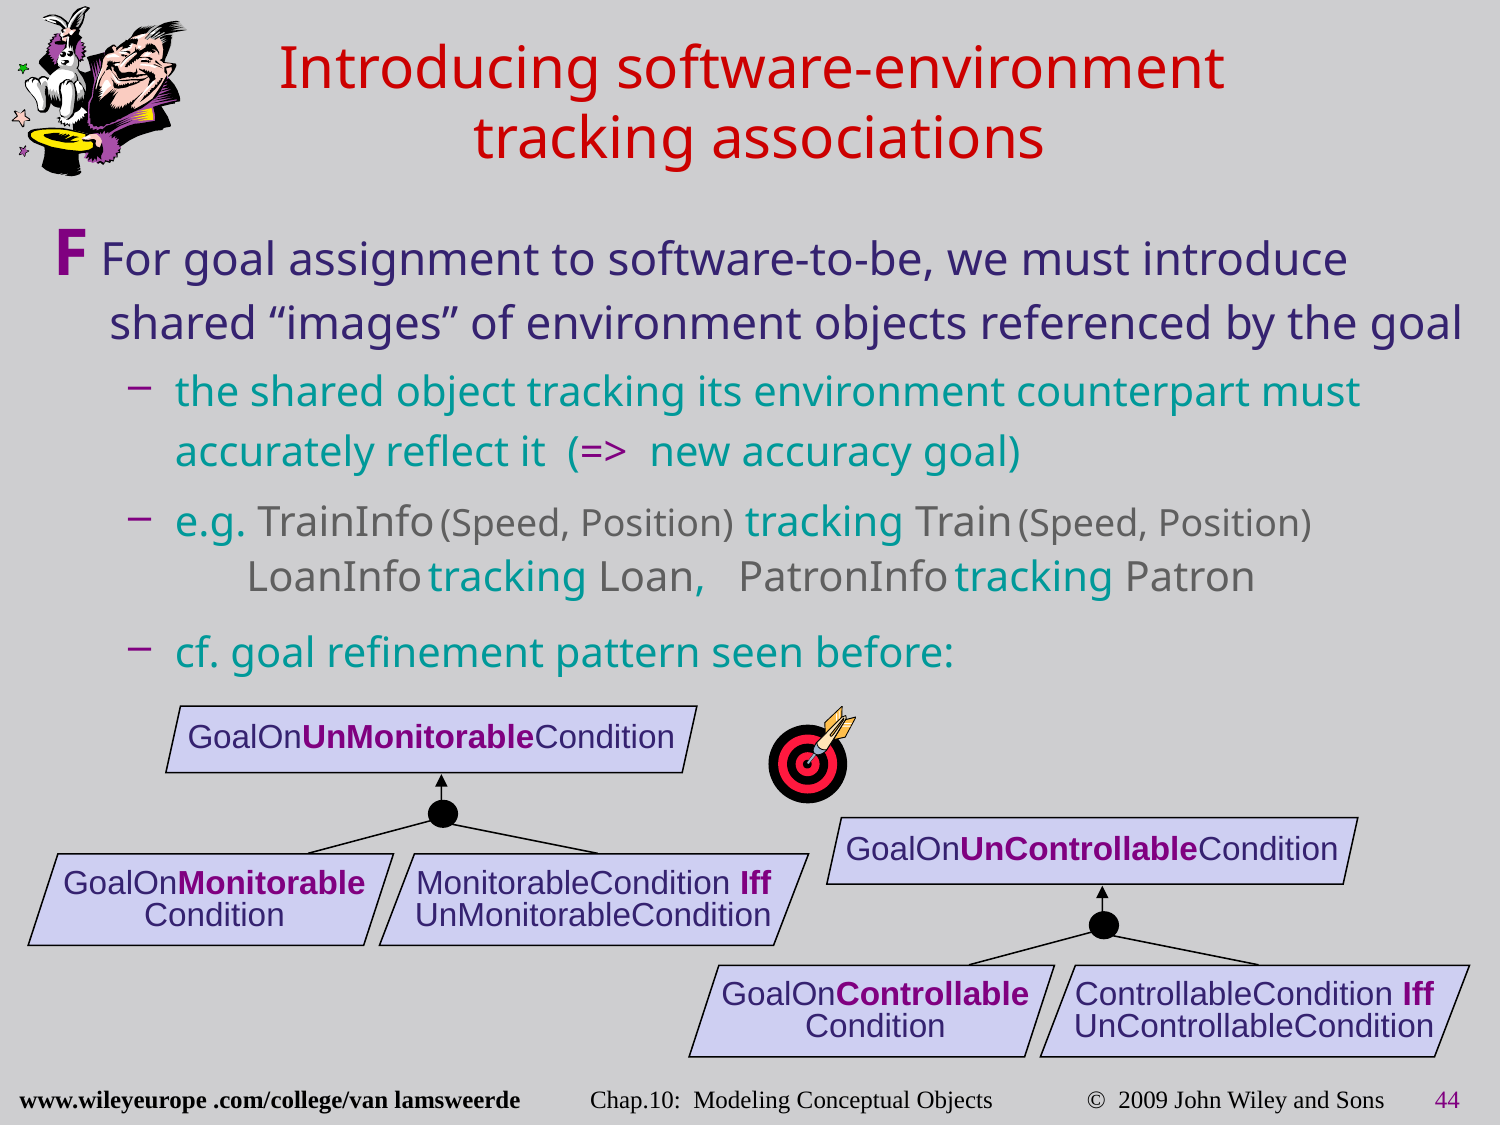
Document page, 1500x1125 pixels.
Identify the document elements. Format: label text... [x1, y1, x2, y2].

title Introducing software-environment tracking associations [195, 37, 1470, 163]
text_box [768, 705, 857, 804]
picture [11, 4, 190, 178]
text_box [688, 817, 1470, 1060]
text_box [27, 705, 809, 948]
list F For goal assignment to software-to-be, we must introduce shared “images” of environment objects referenced by the goal the shared object tracking its environment counterpart must accurately reflect it (=> new accuracy goal) e.g. TrainInfo (Speed, Position) tracking Train (Speed, Position) LoanInfo tracking Loan, PatronInfo tracking Patron cf. goal refinement pattern seen before: [27, 216, 1490, 662]
